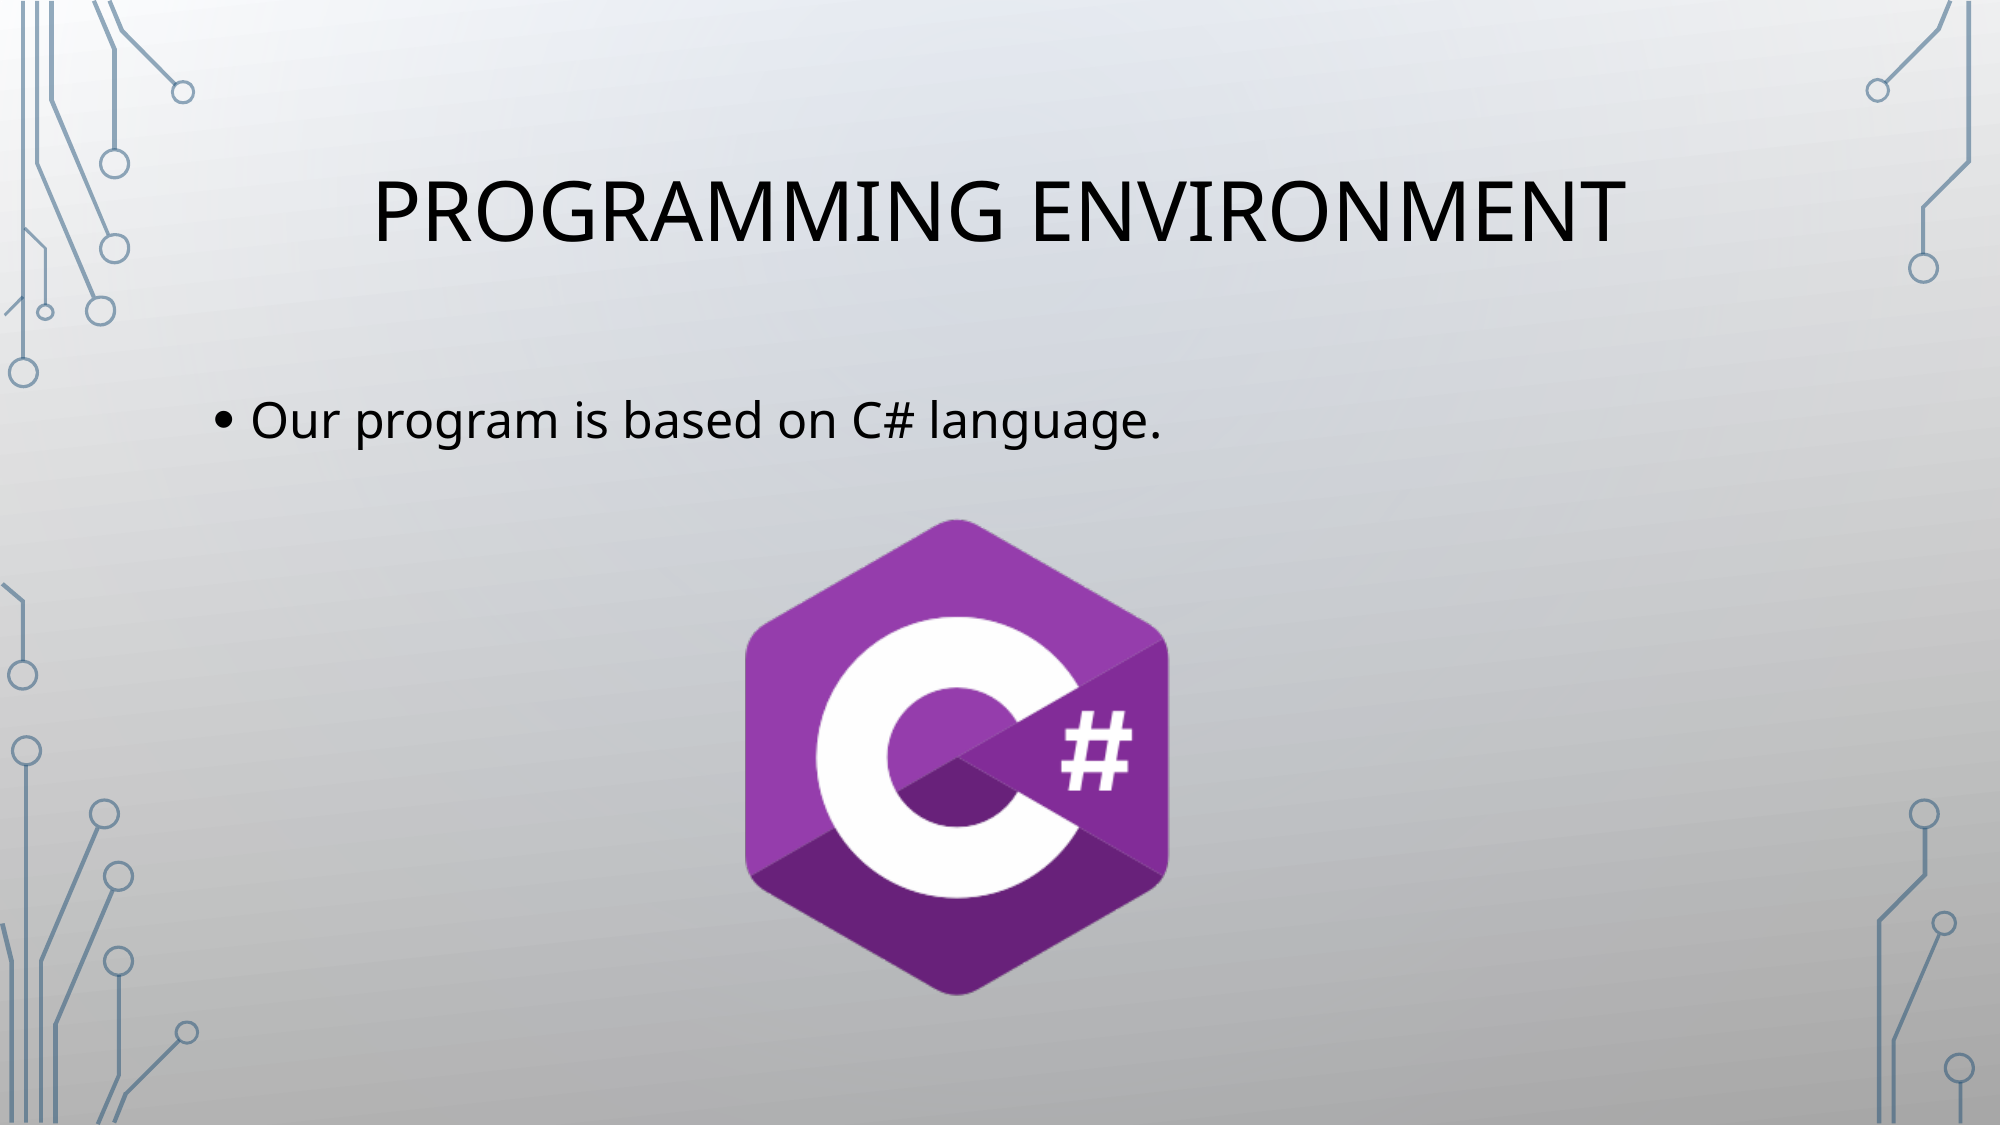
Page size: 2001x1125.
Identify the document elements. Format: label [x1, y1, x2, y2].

picture [201, 0, 2000, 1125]
text_box [1863, 0, 1976, 1124]
text_box [0, 0, 201, 1125]
